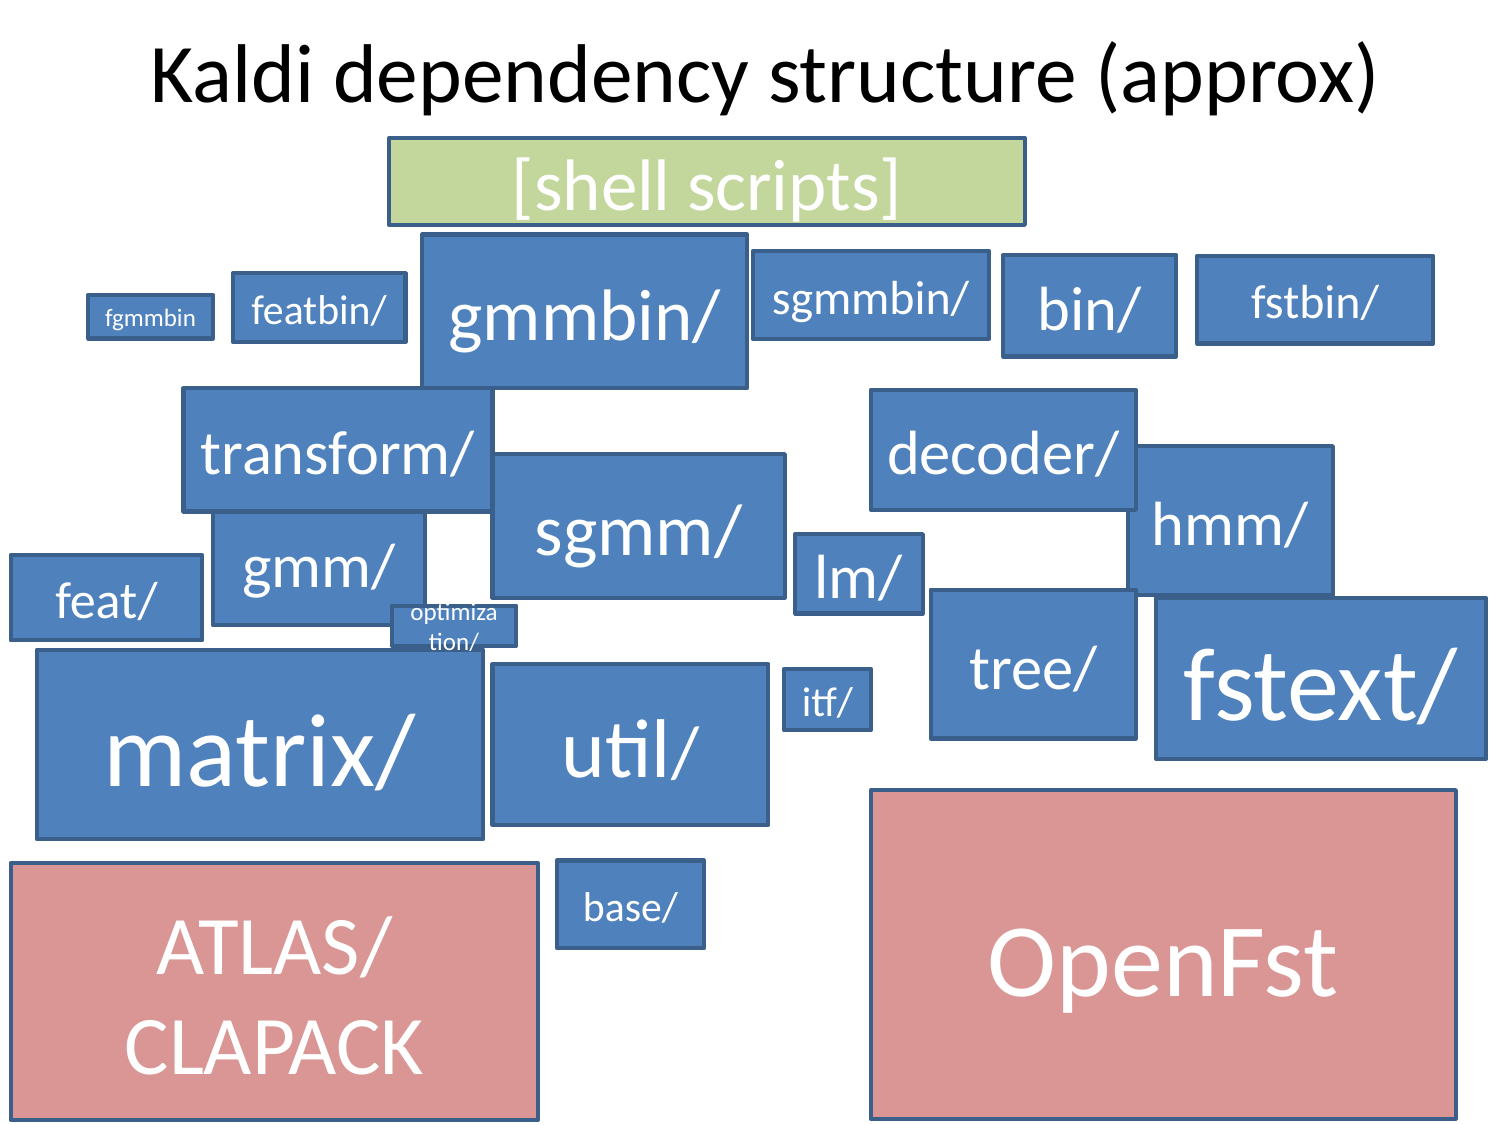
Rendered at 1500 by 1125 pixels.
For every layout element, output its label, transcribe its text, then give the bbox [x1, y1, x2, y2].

text_box optimization/ [390, 604, 518, 648]
text_box base/ [555, 858, 706, 950]
text_box transform/ [181, 386, 495, 514]
text_box tree/ [929, 588, 1138, 741]
text_box featbin/ [231, 271, 408, 344]
text_box [shell scripts] [387, 136, 1027, 227]
text_box bin/ [1001, 253, 1178, 359]
text_box matrix/ [35, 648, 485, 841]
text_box OpenFst [869, 788, 1458, 1121]
text_box ATLAS/ CLAPACK [9, 861, 540, 1122]
text_box gmm/ [211, 514, 427, 627]
text_box fstext/ [1154, 596, 1488, 761]
text_box sgmm/ [490, 452, 787, 600]
text_box fstbin/ [1195, 254, 1435, 346]
text_box fgmmbin [86, 293, 215, 341]
text_box hmm/ [1126, 444, 1335, 597]
text_box lm/ [793, 532, 925, 616]
text_box decoder/ [869, 388, 1138, 512]
text_box feat/ [9, 553, 204, 642]
title Kaldi dependency structure (approx) [128, 0, 1404, 139]
text_box itf/ [782, 667, 873, 732]
text_box sgmmbin/ [751, 249, 991, 341]
text_box util/ [490, 662, 770, 827]
text_box gmmbin/ [420, 232, 749, 390]
picture [1458, 1012, 1464, 1104]
